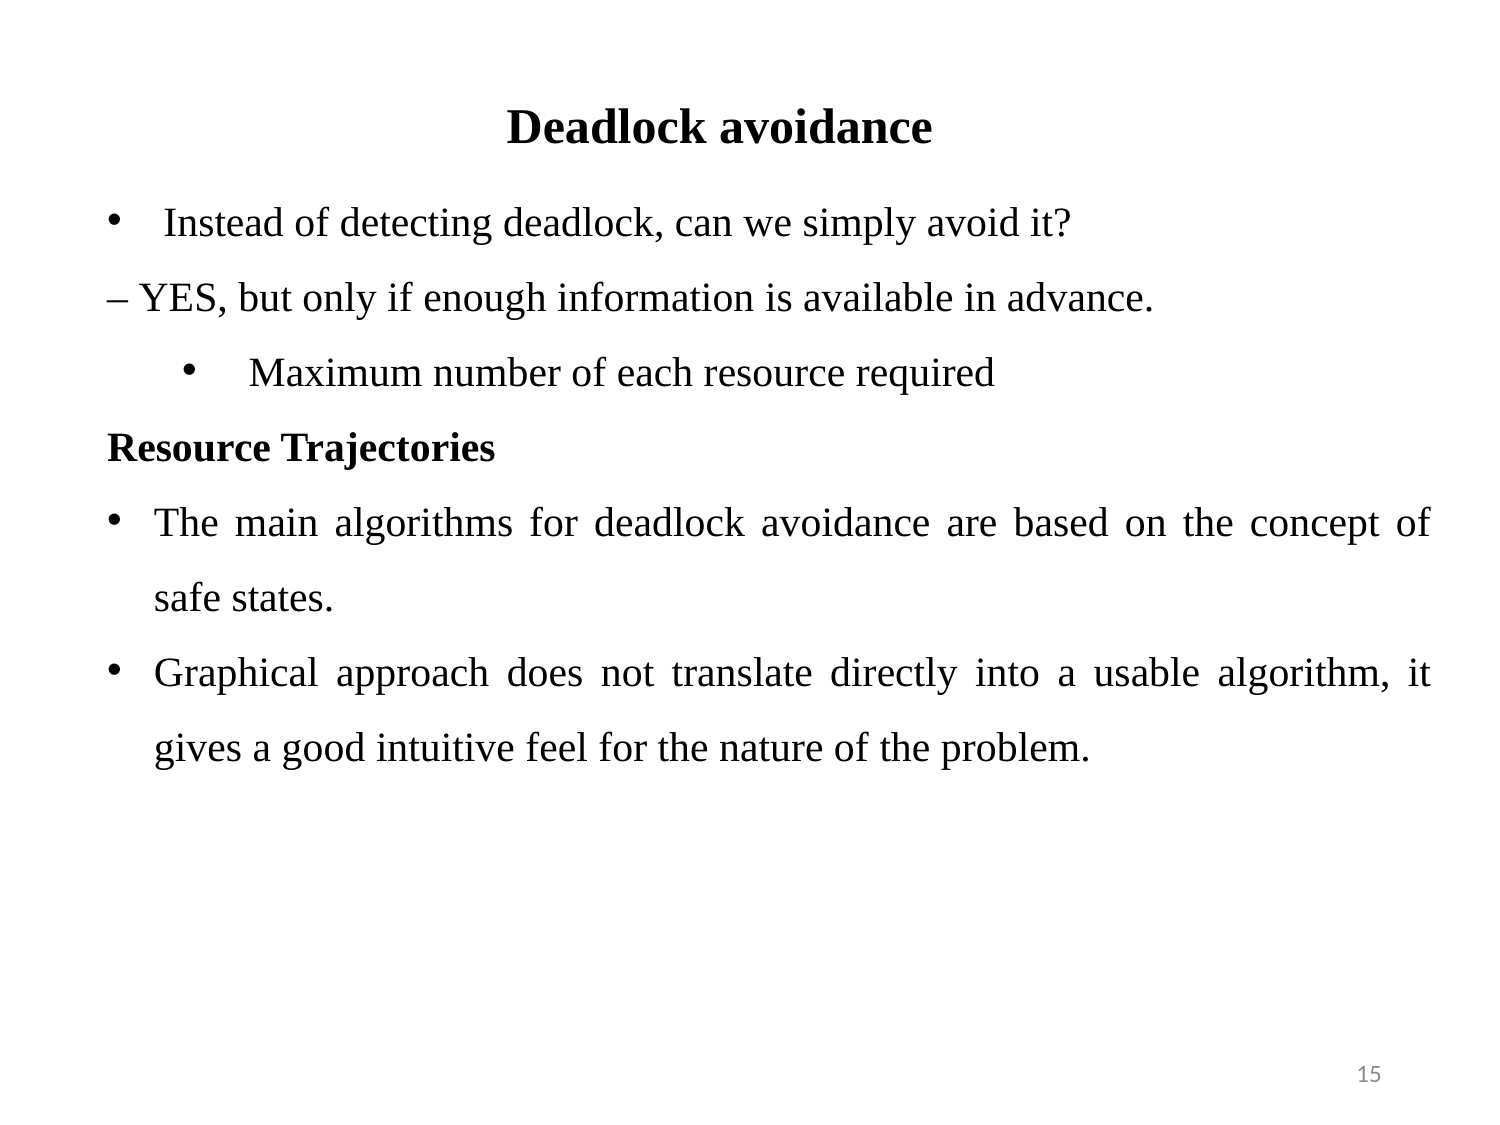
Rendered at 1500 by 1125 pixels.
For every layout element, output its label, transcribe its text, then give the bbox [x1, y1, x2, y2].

text_box Deadlock avoidance [344, 86, 1095, 161]
text_box Instead of detecting deadlock, can we simply avoid it? – YES, but only if enough information is available in advance. Maximum number of each resource required Resource Trajectories The main algorithms for deadlock avoidance are based on the concept of safe states. Graphical approach does not translate directly into a usable algorithm, it gives a good intuitive feel for the nature of the problem. [92, 161, 1447, 852]
slide_number 15 [1059, 1042, 1397, 1103]
